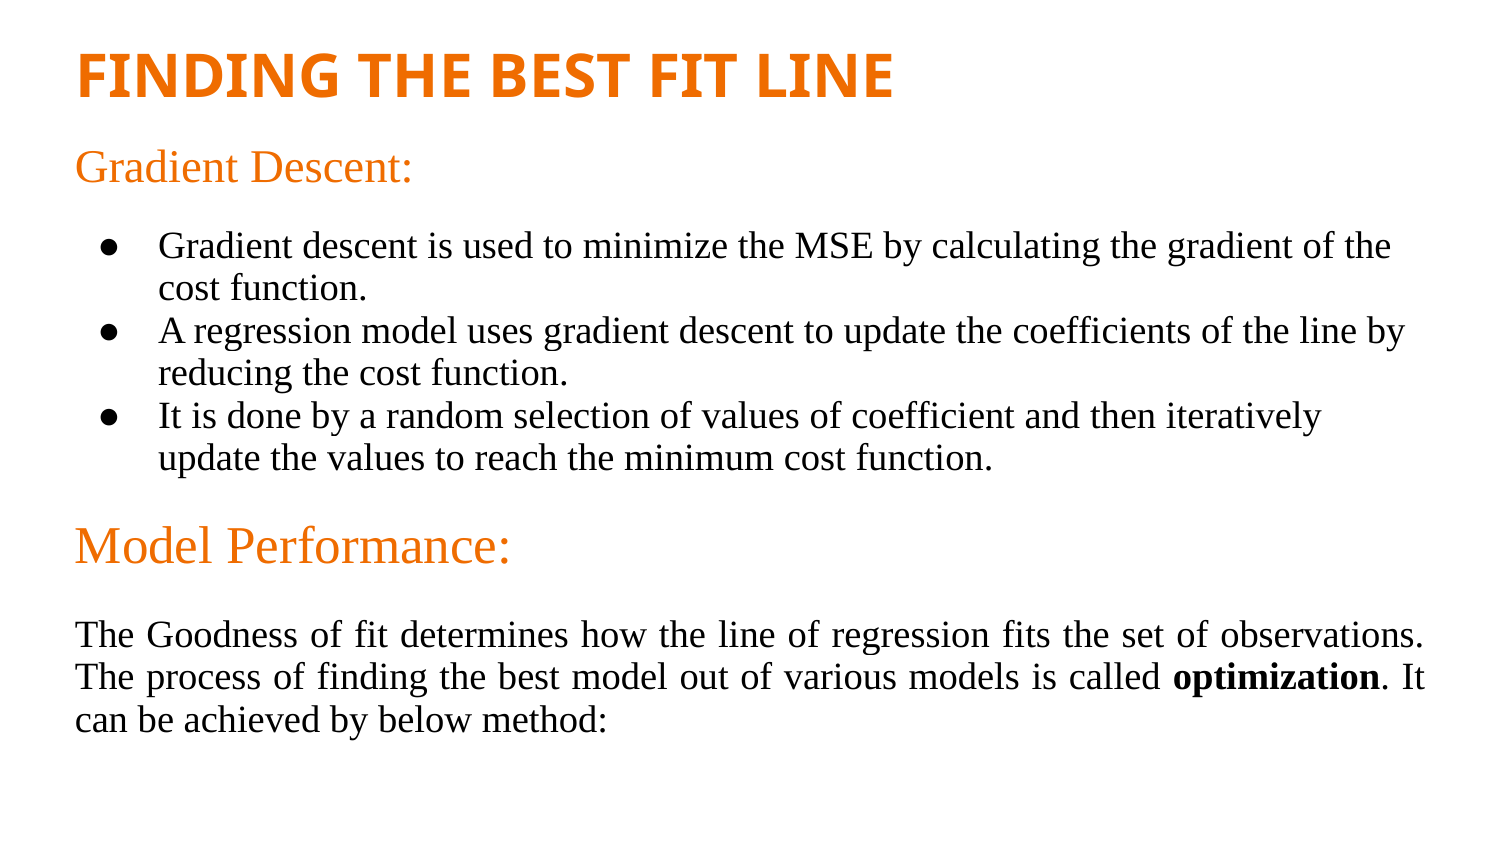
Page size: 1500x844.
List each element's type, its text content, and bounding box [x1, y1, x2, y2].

title Gradient Descent: Gradient descent is used to minimize the MSE by calculating the gradient of the cost function. A regression model uses gradient descent to update the coefficients of the line by reducing the cost function. It is done by a random selection of values of coefficient and then iteratively update the values to reach the minimum cost function. Model Performance: The Goodness of fit determines how the line of regression fits the set of observations. The process of finding the best model out of various models is called optimization. It can be achieved by below method: [59, 110, 1441, 844]
title FINDING THE BEST FIT LINE [60, 17, 1409, 110]
